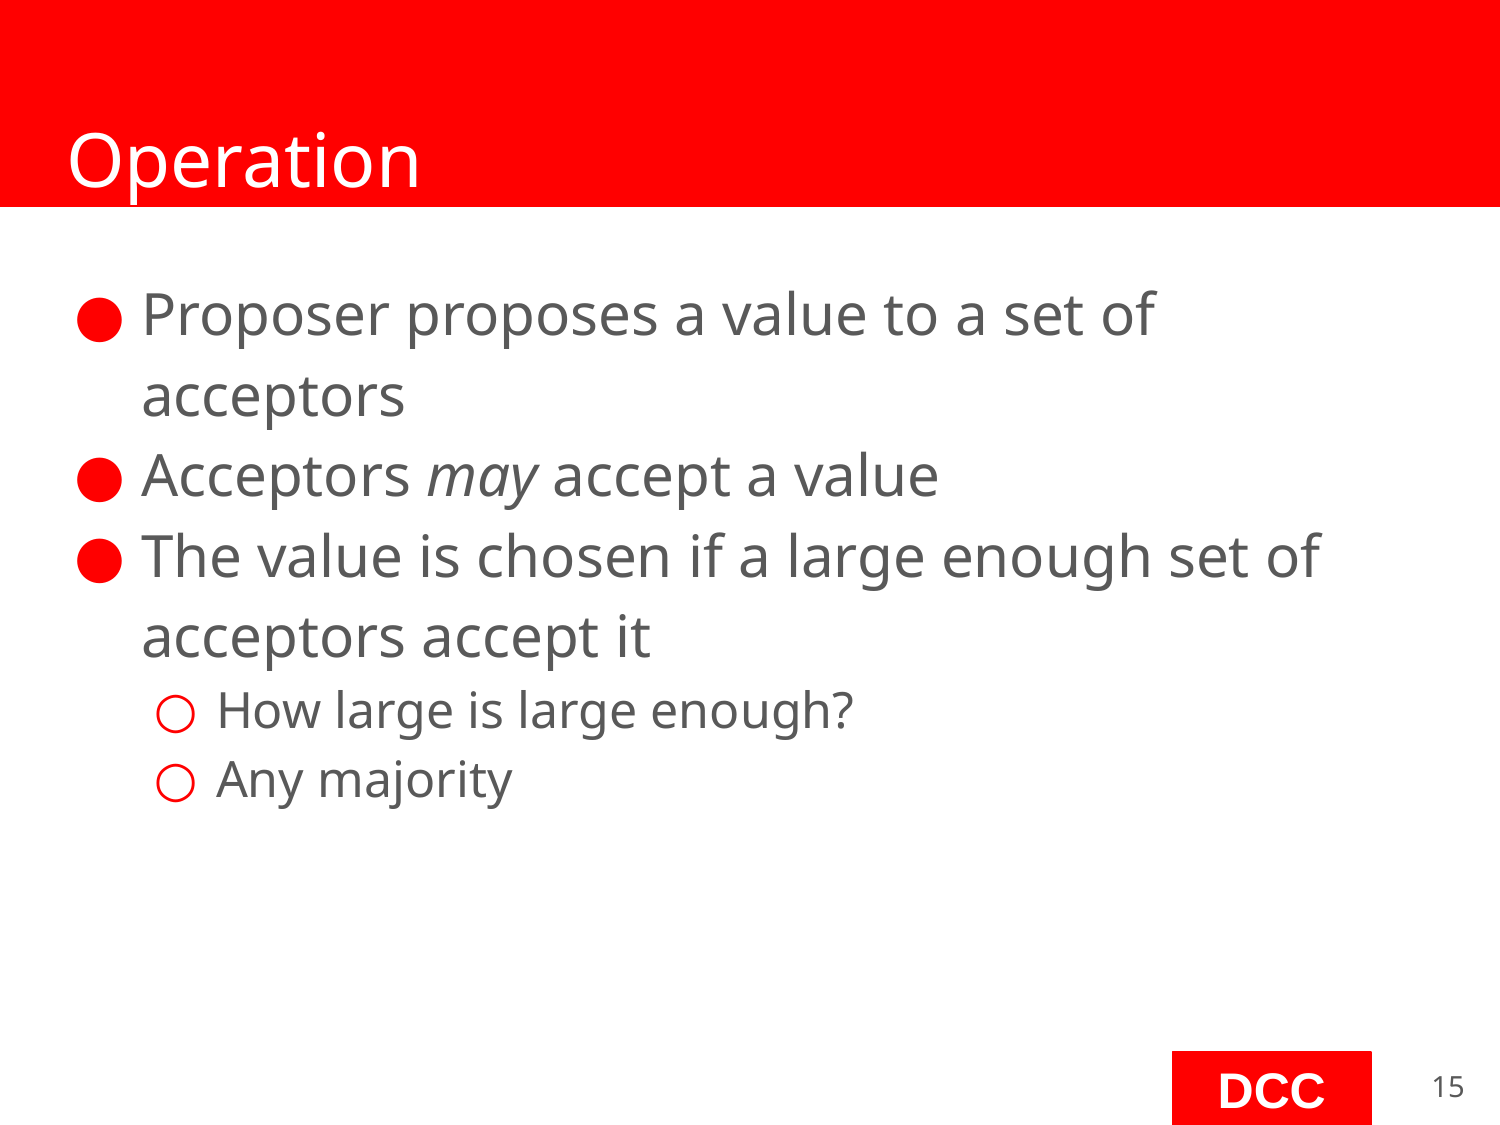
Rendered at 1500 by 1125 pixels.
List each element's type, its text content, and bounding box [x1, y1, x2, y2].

list Proposer proposes a value to a set of acceptors Acceptors may accept a value The value is chosen if a large enough set of acceptors accept it How large is large enough? Any majority [51, 252, 1449, 1000]
slide_number ‹#› [1389, 1044, 1480, 1125]
title Operation [51, 97, 1449, 223]
